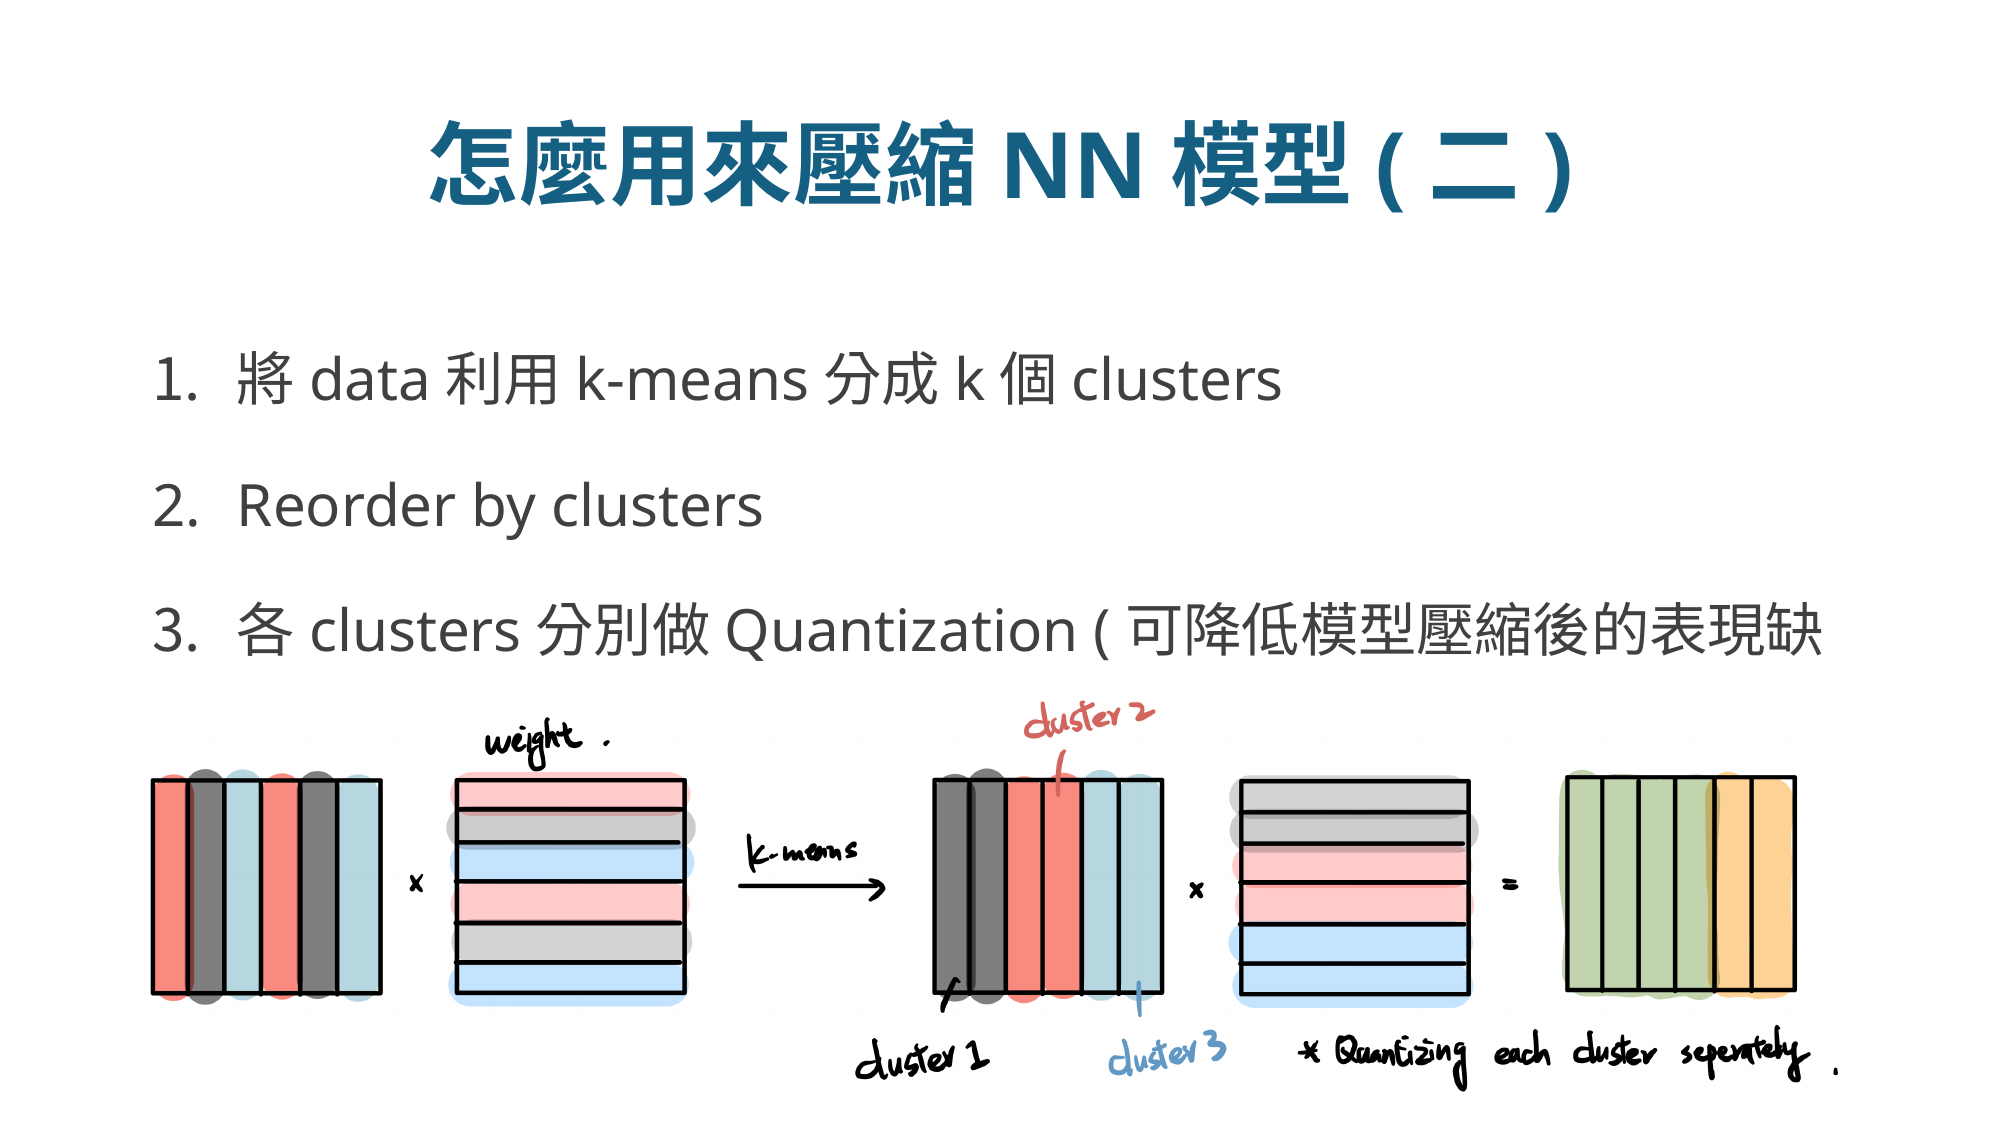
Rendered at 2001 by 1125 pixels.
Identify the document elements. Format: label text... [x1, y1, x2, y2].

picture [143, 673, 1857, 1101]
title 怎麼用來壓縮NN模型(二) [137, 59, 1863, 278]
list 將data利用k-means分成k個clusters Reorder by clusters 各clusters分別做Quantization (可降低模型壓縮後的表現缺失) [137, 299, 1863, 1014]
